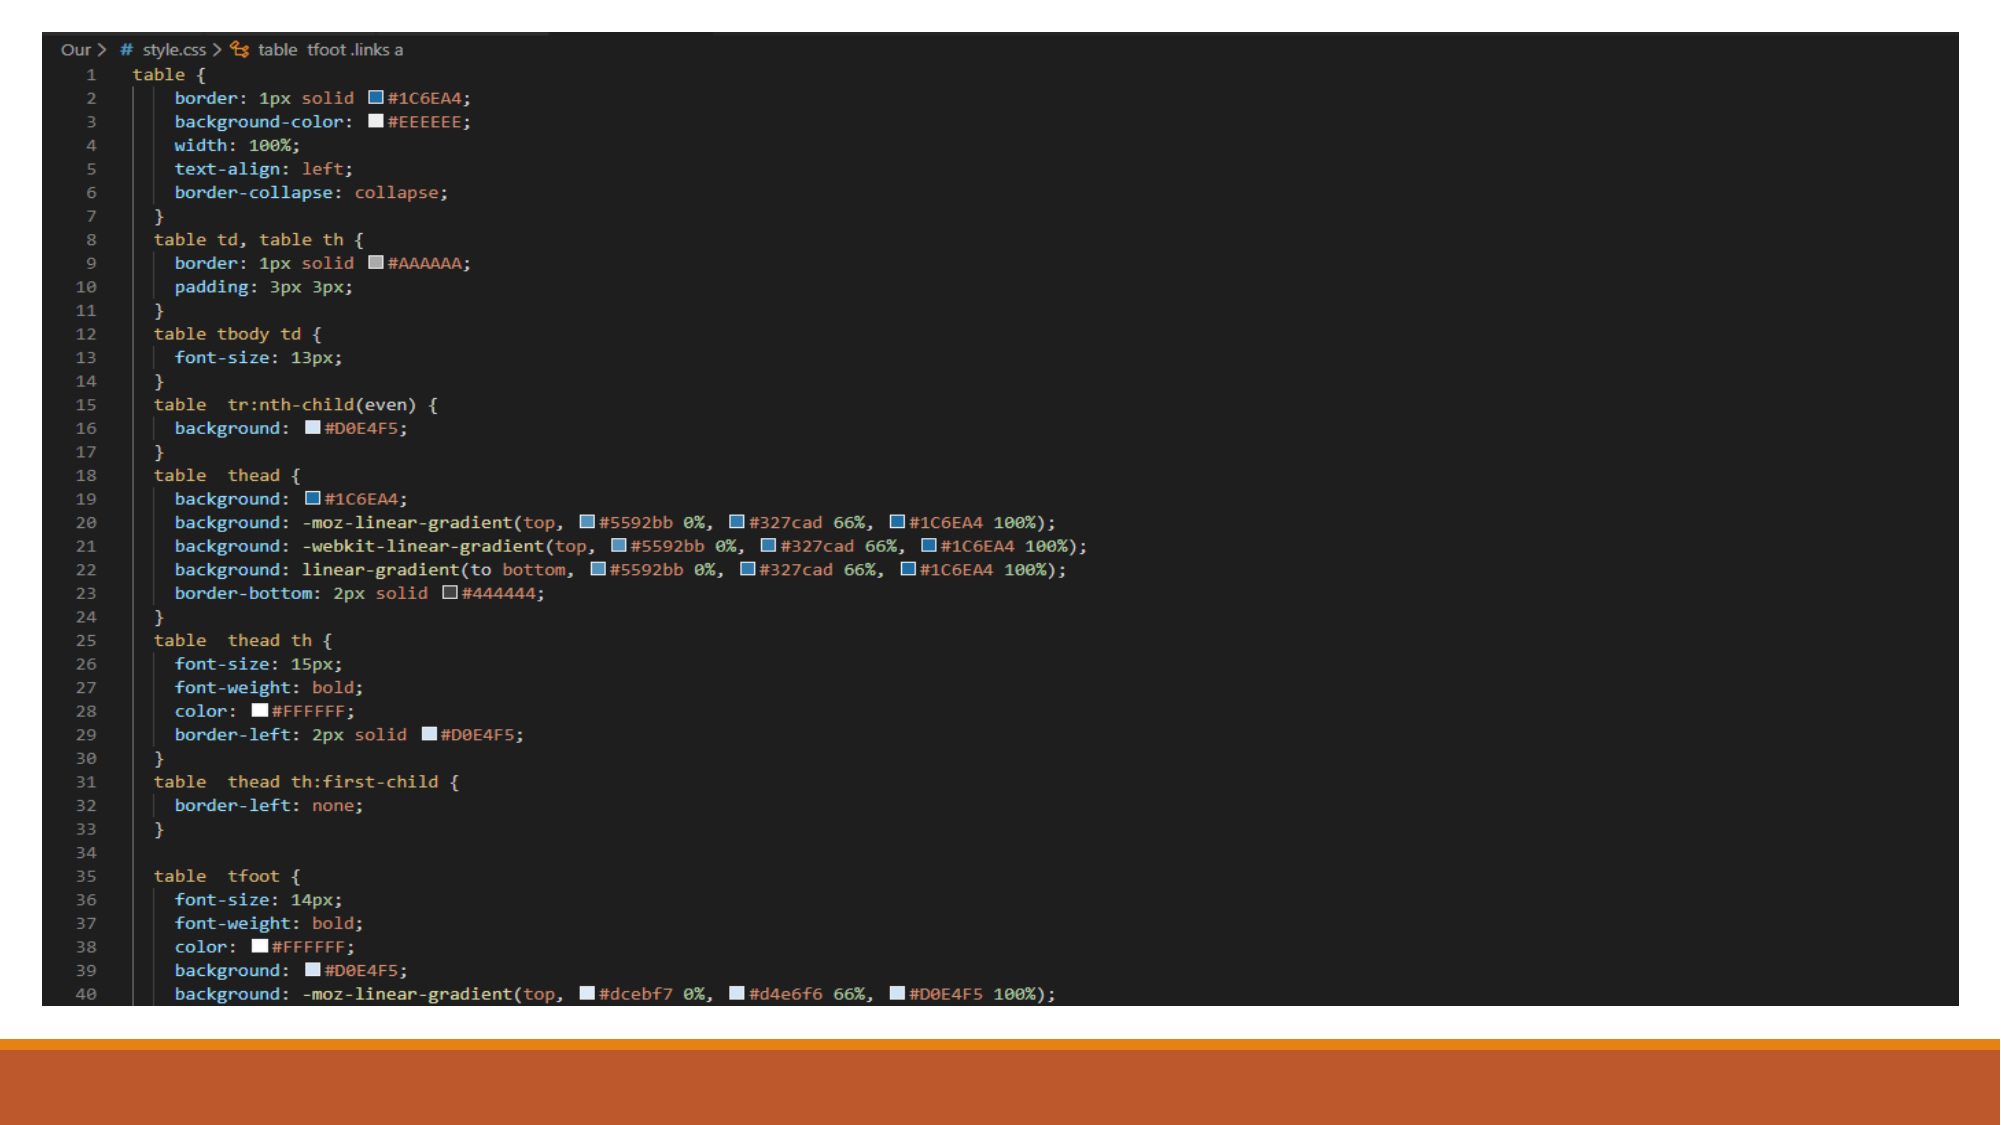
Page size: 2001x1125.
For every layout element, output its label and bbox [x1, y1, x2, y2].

list [42, 31, 1960, 1006]
